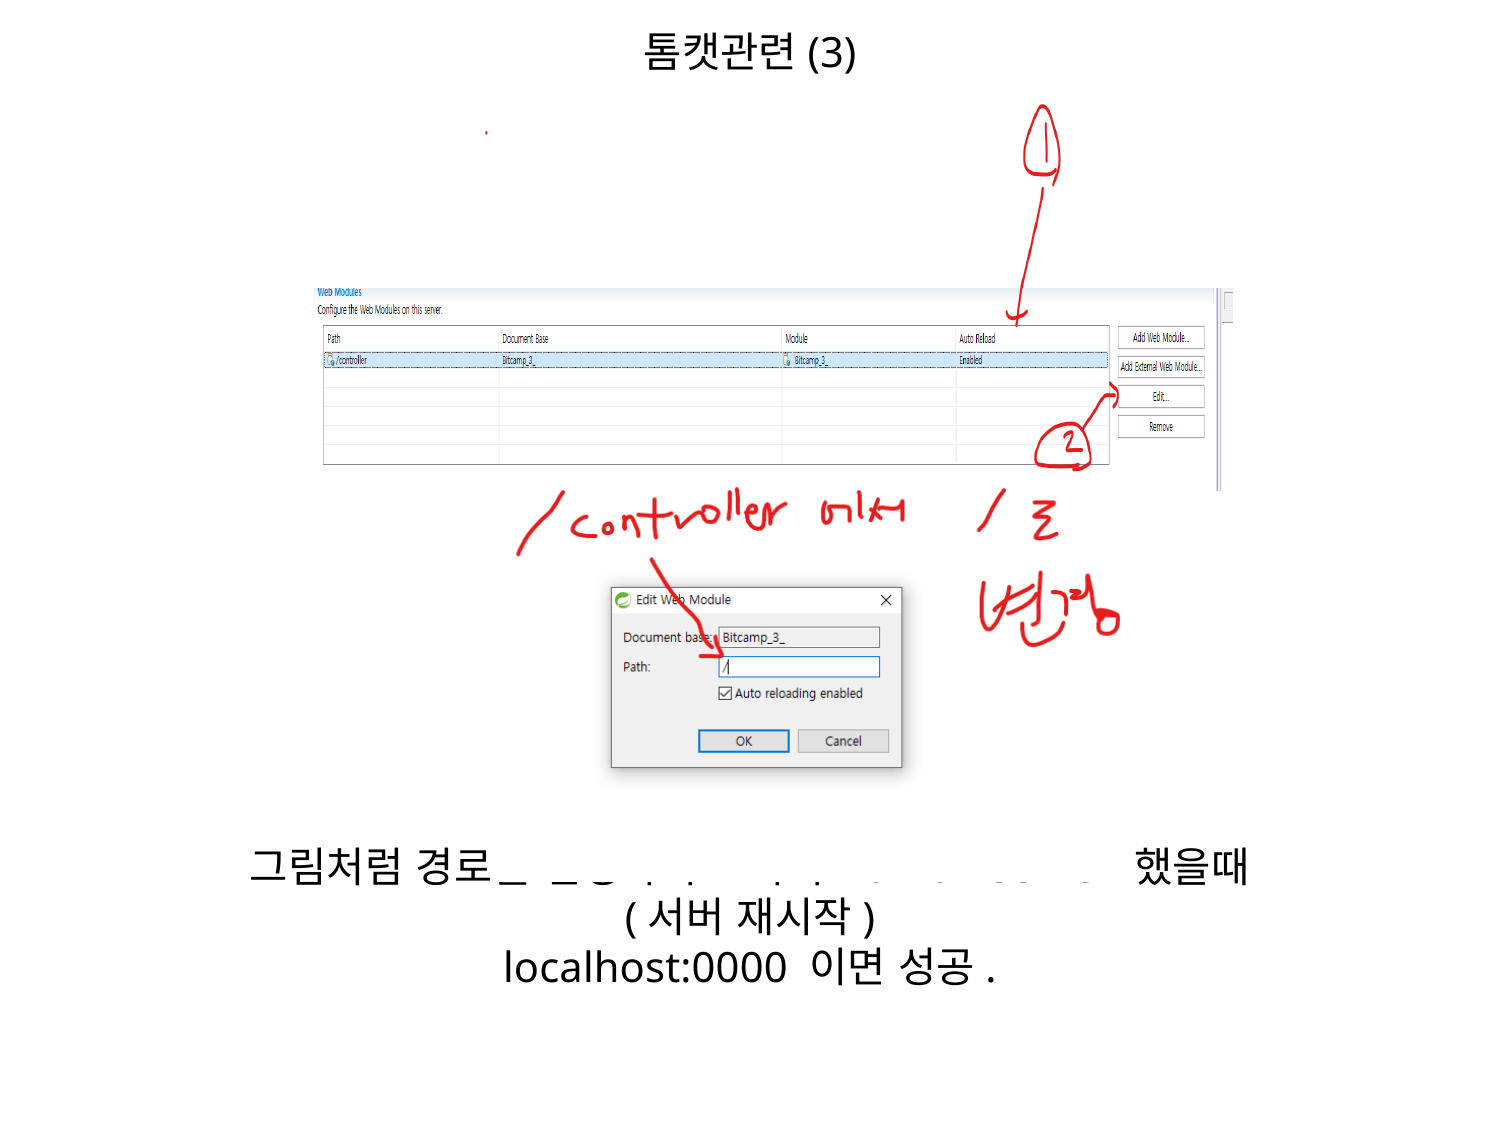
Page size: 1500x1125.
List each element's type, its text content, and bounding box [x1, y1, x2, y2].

title 톰캣관련(3) [112, 0, 1388, 102]
picture [312, 101, 1233, 882]
text_box 그림처럼 경로를 변경하시고 다시 run on server 했을때 (서버 재시작) localhost:0000 이면 성공. [112, 775, 1388, 1106]
